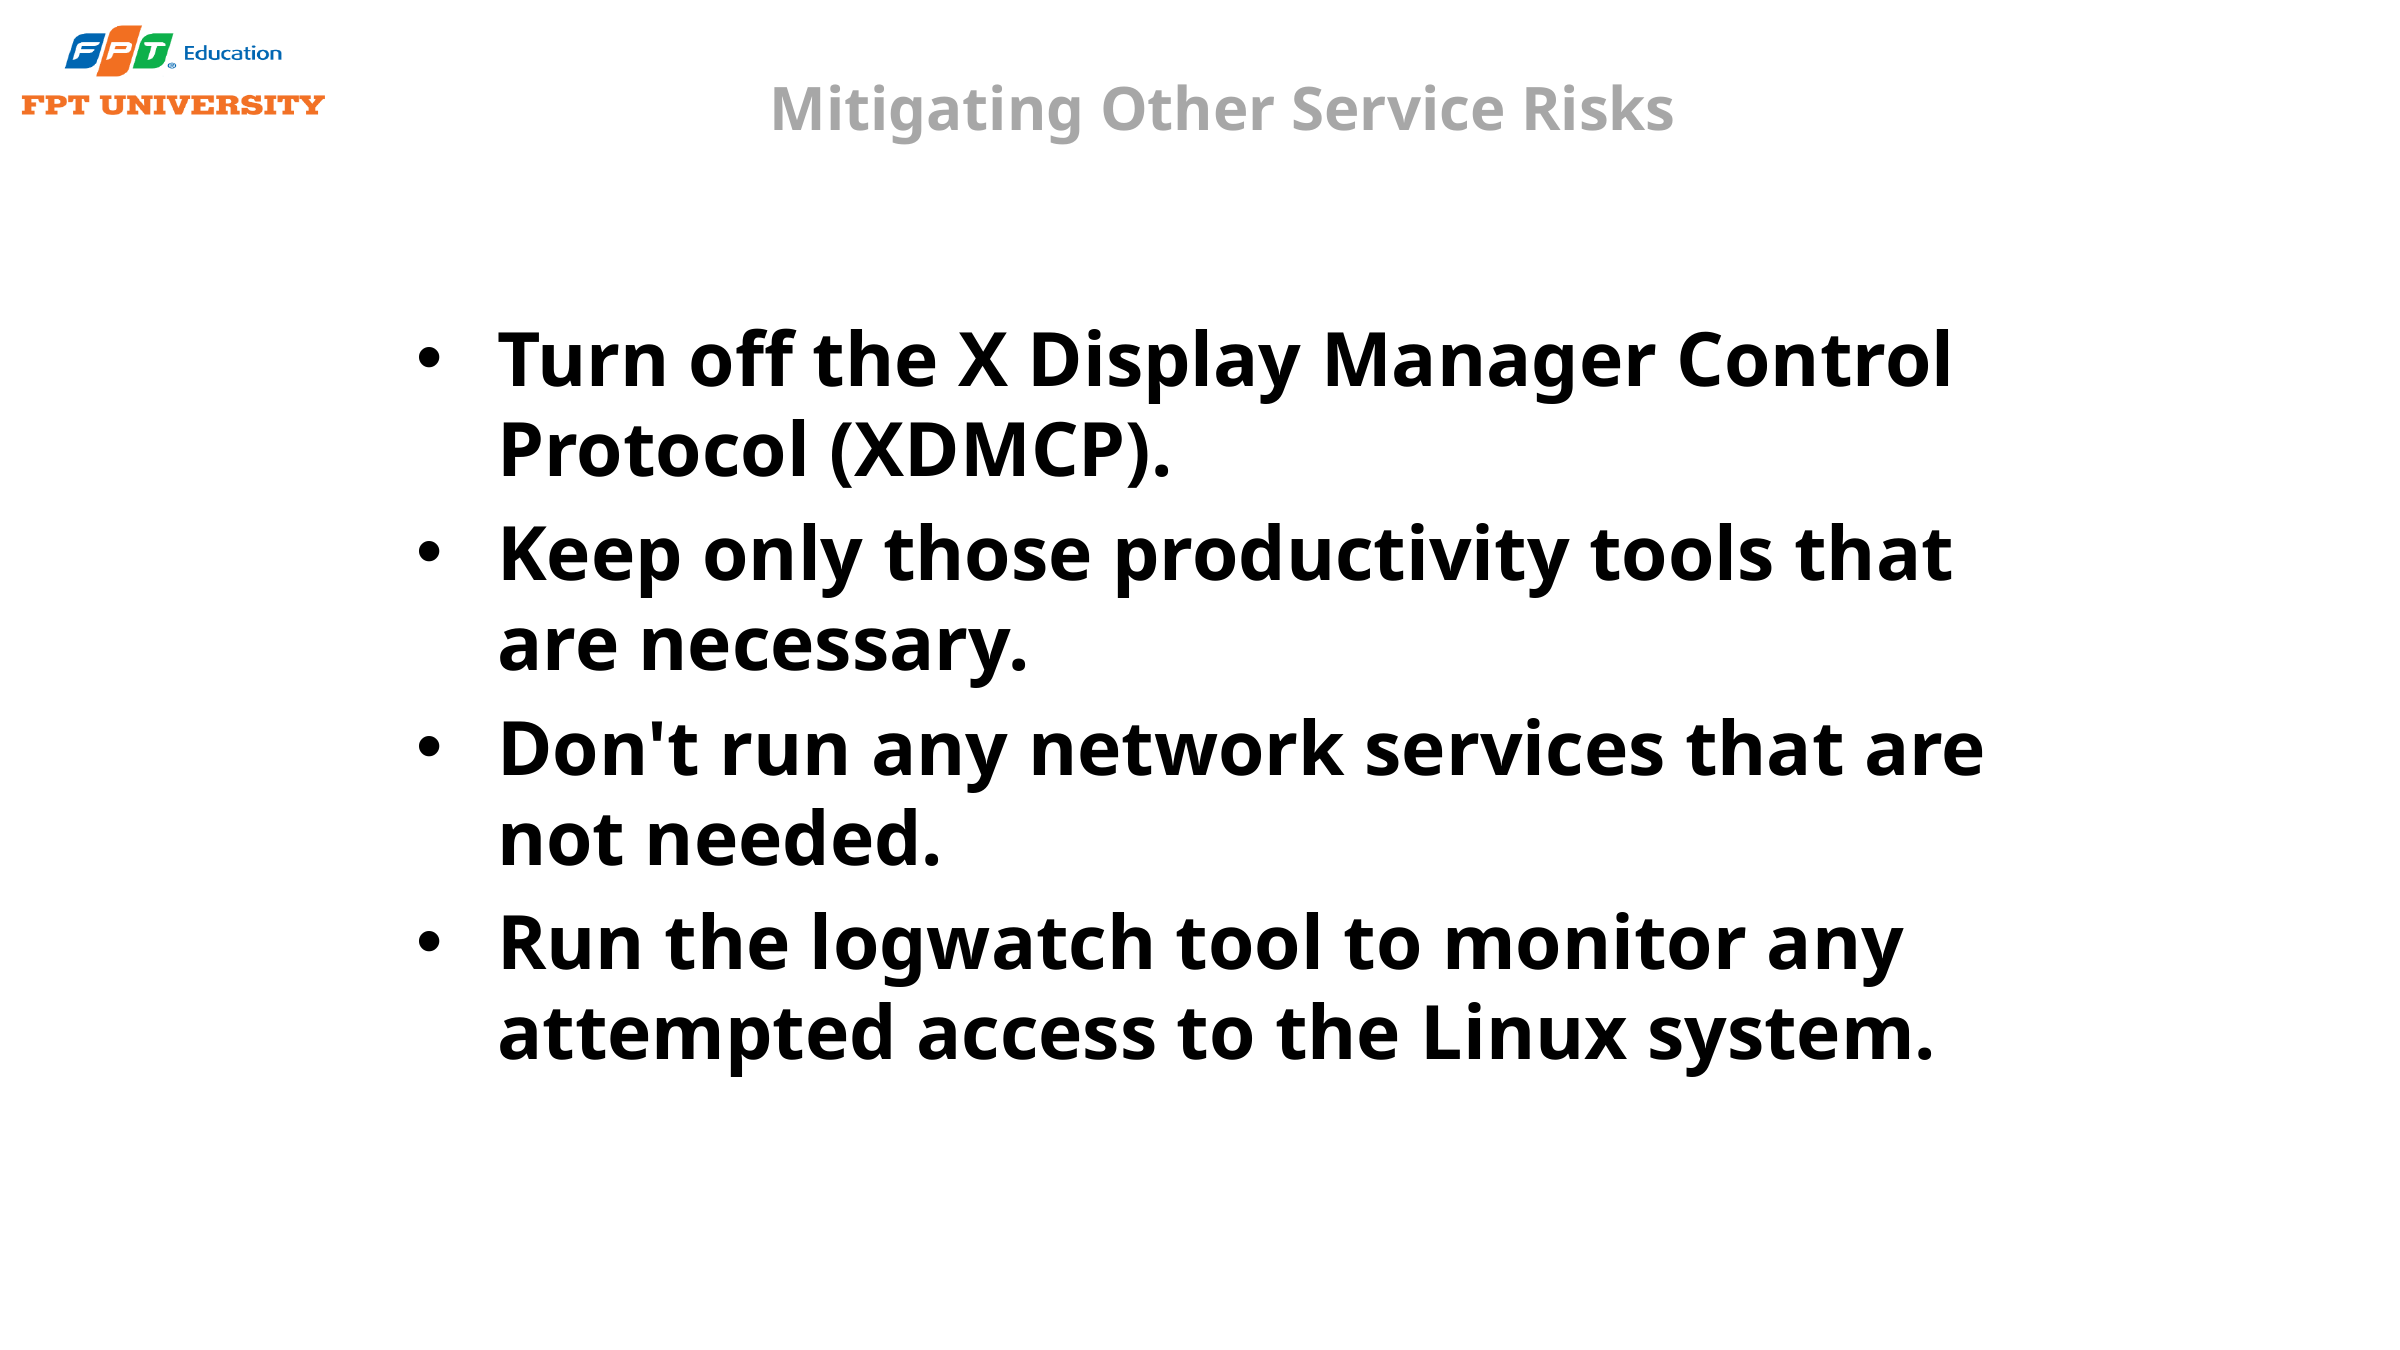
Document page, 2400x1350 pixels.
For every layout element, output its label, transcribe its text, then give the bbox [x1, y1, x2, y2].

list Turn off the X Display Manager Control Protocol (XDMCP). Keep only those productivity tools that are necessary. Don't run any network services that are not needed. Run the logwatch tool to monitor any attempted access to the Linux system. [405, 300, 2041, 1217]
title Mitigating Other Service Risks [405, 59, 2041, 155]
picture [0, 0, 336, 139]
